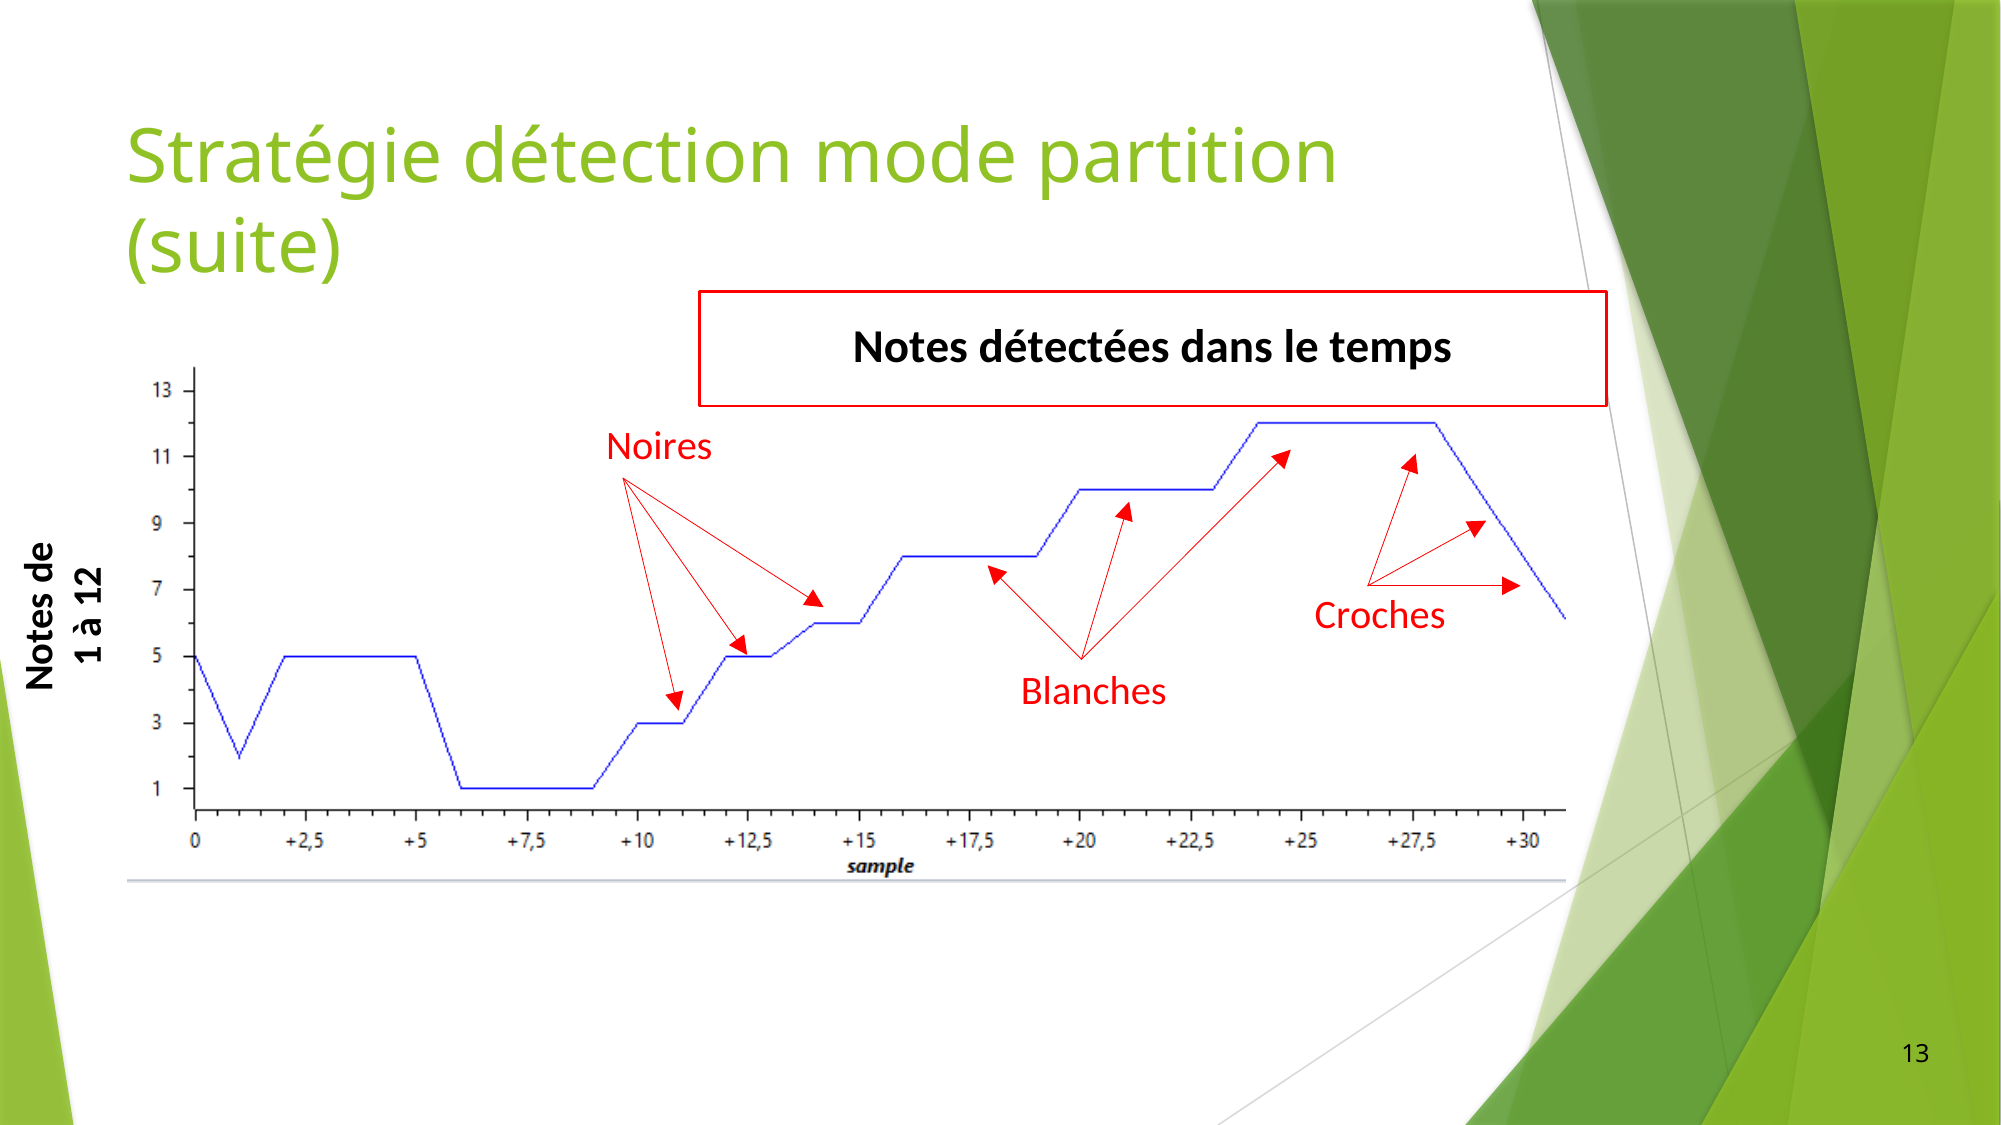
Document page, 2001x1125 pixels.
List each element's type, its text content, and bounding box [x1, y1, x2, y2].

title Stratégie détection mode partition (suite) [111, 99, 1587, 283]
slide_number 13 [1832, 1024, 1945, 1085]
picture [0, 285, 1613, 889]
